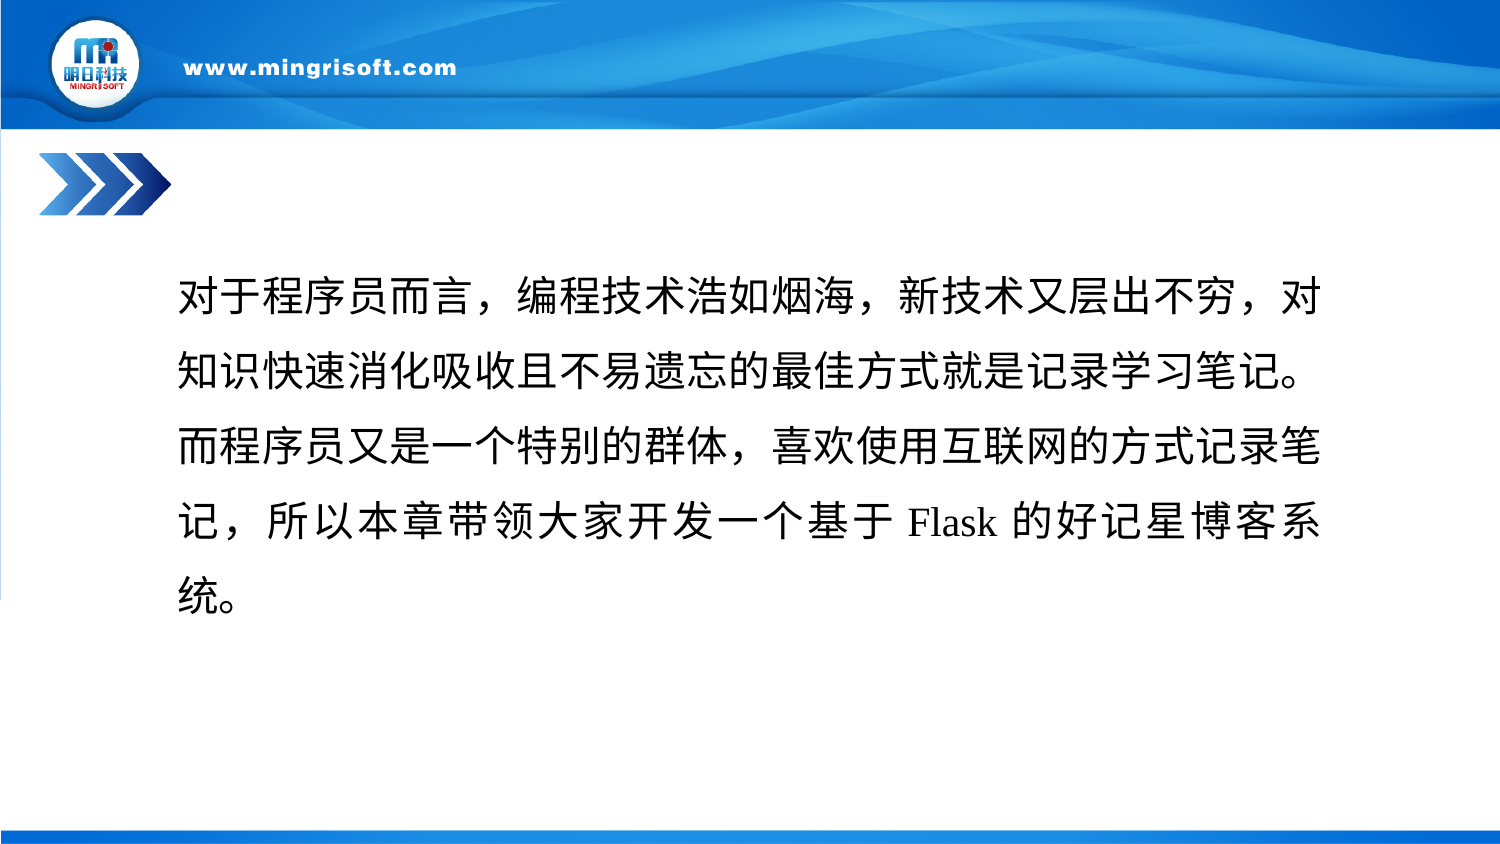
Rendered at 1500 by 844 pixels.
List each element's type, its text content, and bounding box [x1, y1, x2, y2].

text_box 对于程序员而言，编程技术浩如烟海，新技术又层出不穷，对知识快速消化吸收且不易遗忘的最佳方式就是记录学习笔记。而程序员又是一个特别的群体，喜欢使用互联网的方式记录笔记，所以本章带领大家开发一个基于Flask的好记星博客系统。 [162, 237, 1338, 701]
picture [0, 0, 1500, 844]
